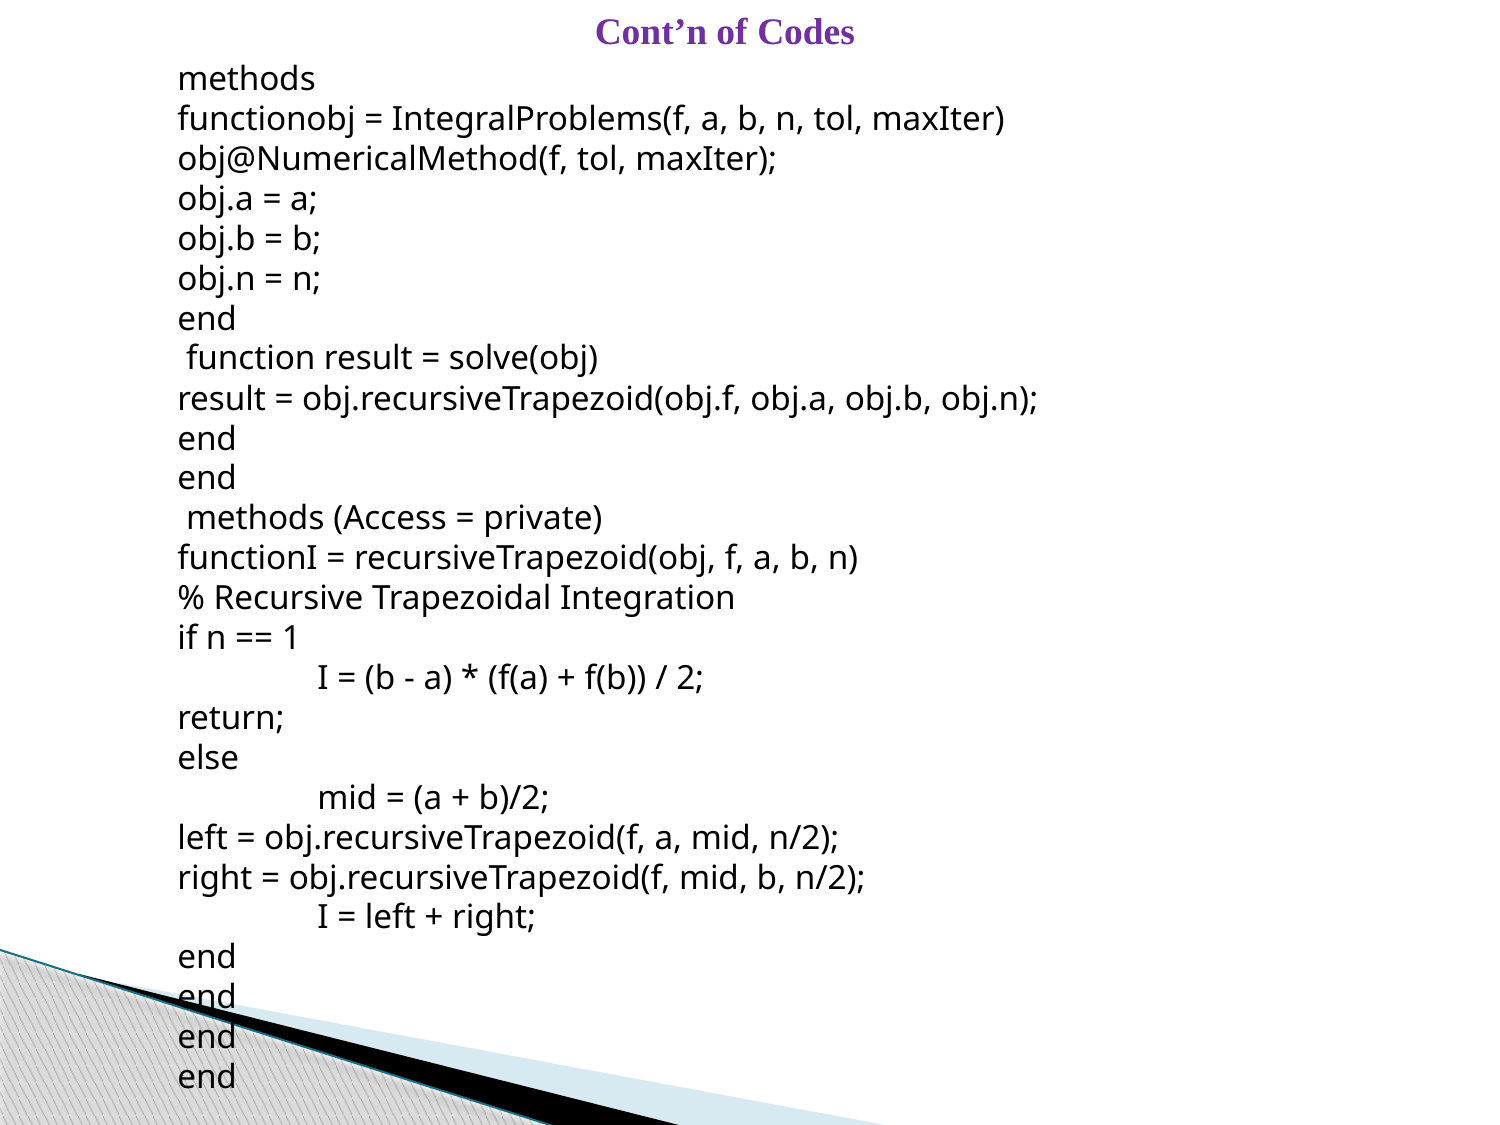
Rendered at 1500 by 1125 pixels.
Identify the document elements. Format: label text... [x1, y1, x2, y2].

text_box methods functionobj = IntegralProblems(f, a, b, n, tol, maxIter) obj@NumericalMethod(f, tol, maxIter); obj.a = a; obj.b = b; obj.n = n; end function result = solve(obj) result = obj.recursiveTrapezoid(obj.f, obj.a, obj.b, obj.n); end end methods (Access = private) functionI = recursiveTrapezoid(obj, f, a, b, n) % Recursive Trapezoidal Integration if n == 1 I = (b - a) * (f(a) + f(b)) / 2; return; else mid = (a + b)/2; left = obj.recursiveTrapezoid(f, a, mid, n/2); right = obj.recursiveTrapezoid(f, mid, b, n/2); I = left + right; end end end end [162, 49, 1338, 1103]
text_box Cont’n of Codes [349, 0, 1100, 49]
